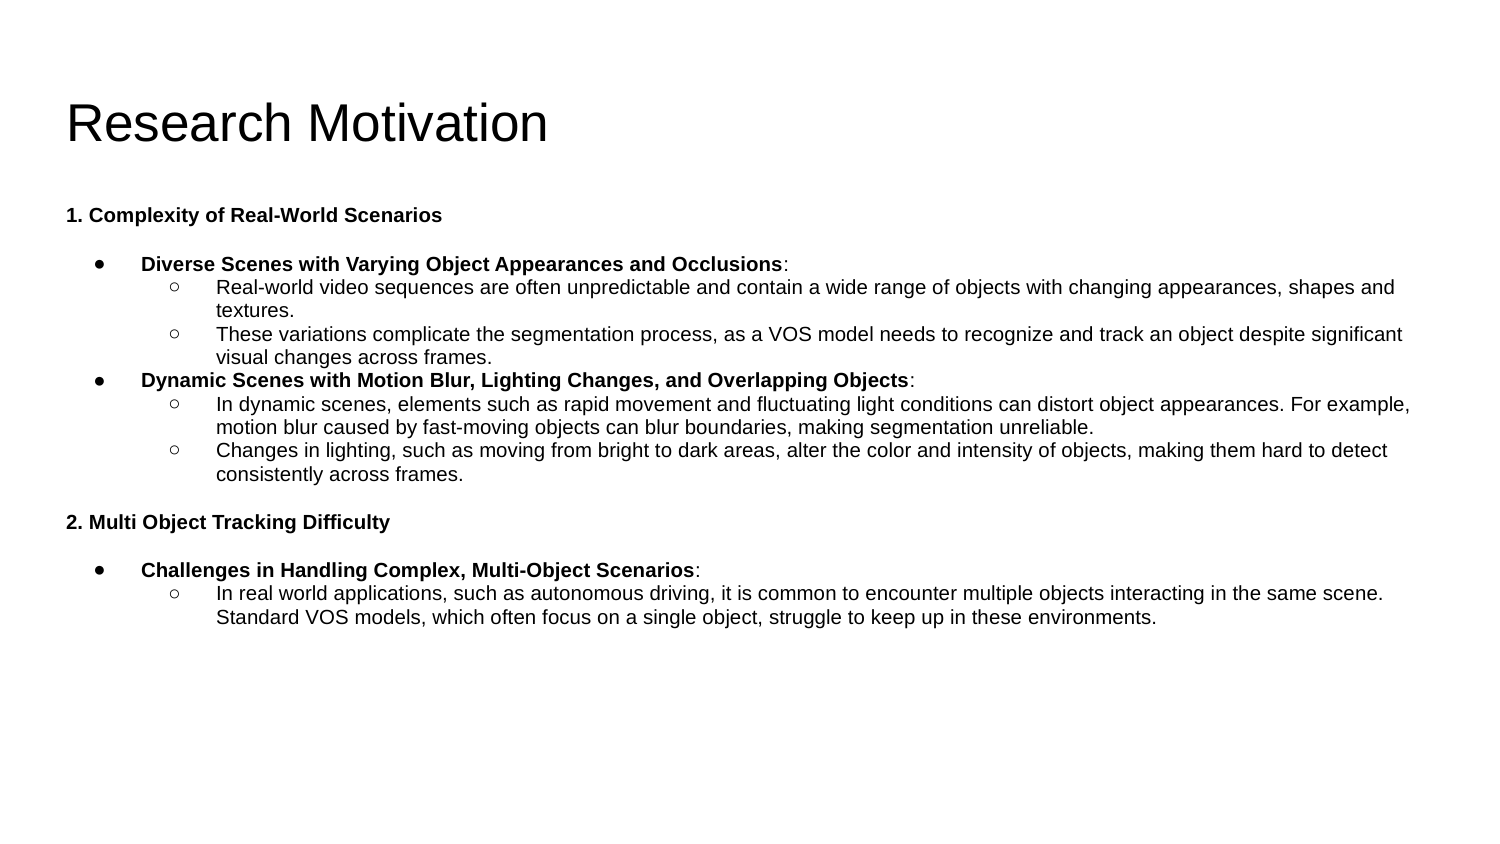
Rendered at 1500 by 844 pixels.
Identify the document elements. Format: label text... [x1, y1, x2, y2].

title Research Motivation [51, 72, 1449, 167]
list 1. Complexity of Real-World Scenarios Diverse Scenes with Varying Object Appearances and Occlusions: Real-world video sequences are often unpredictable and contain a wide range of objects with changing appearances, shapes and textures. These variations complicate the segmentation process, as a VOS model needs to recognize and track an object despite significant visual changes across frames. Dynamic Scenes with Motion Blur, Lighting Changes, and Overlapping Objects: In dynamic scenes, elements such as rapid movement and fluctuating light conditions can distort object appearances. For example, motion blur caused by fast-moving objects can blur boundaries, making segmentation unreliable. Changes in lighting, such as moving from bright to dark areas, alter the color and intensity of objects, making them hard to detect consistently across frames. 2. Multi Object Tracking Difficulty Challenges in Handling Complex, Multi-Object Scenarios: In real world applications, such as autonomous driving, it is common to encounter multiple objects interacting in the same scene. Standard VOS models, which often focus on a single object, struggle to keep up in these environments. [51, 189, 1449, 750]
